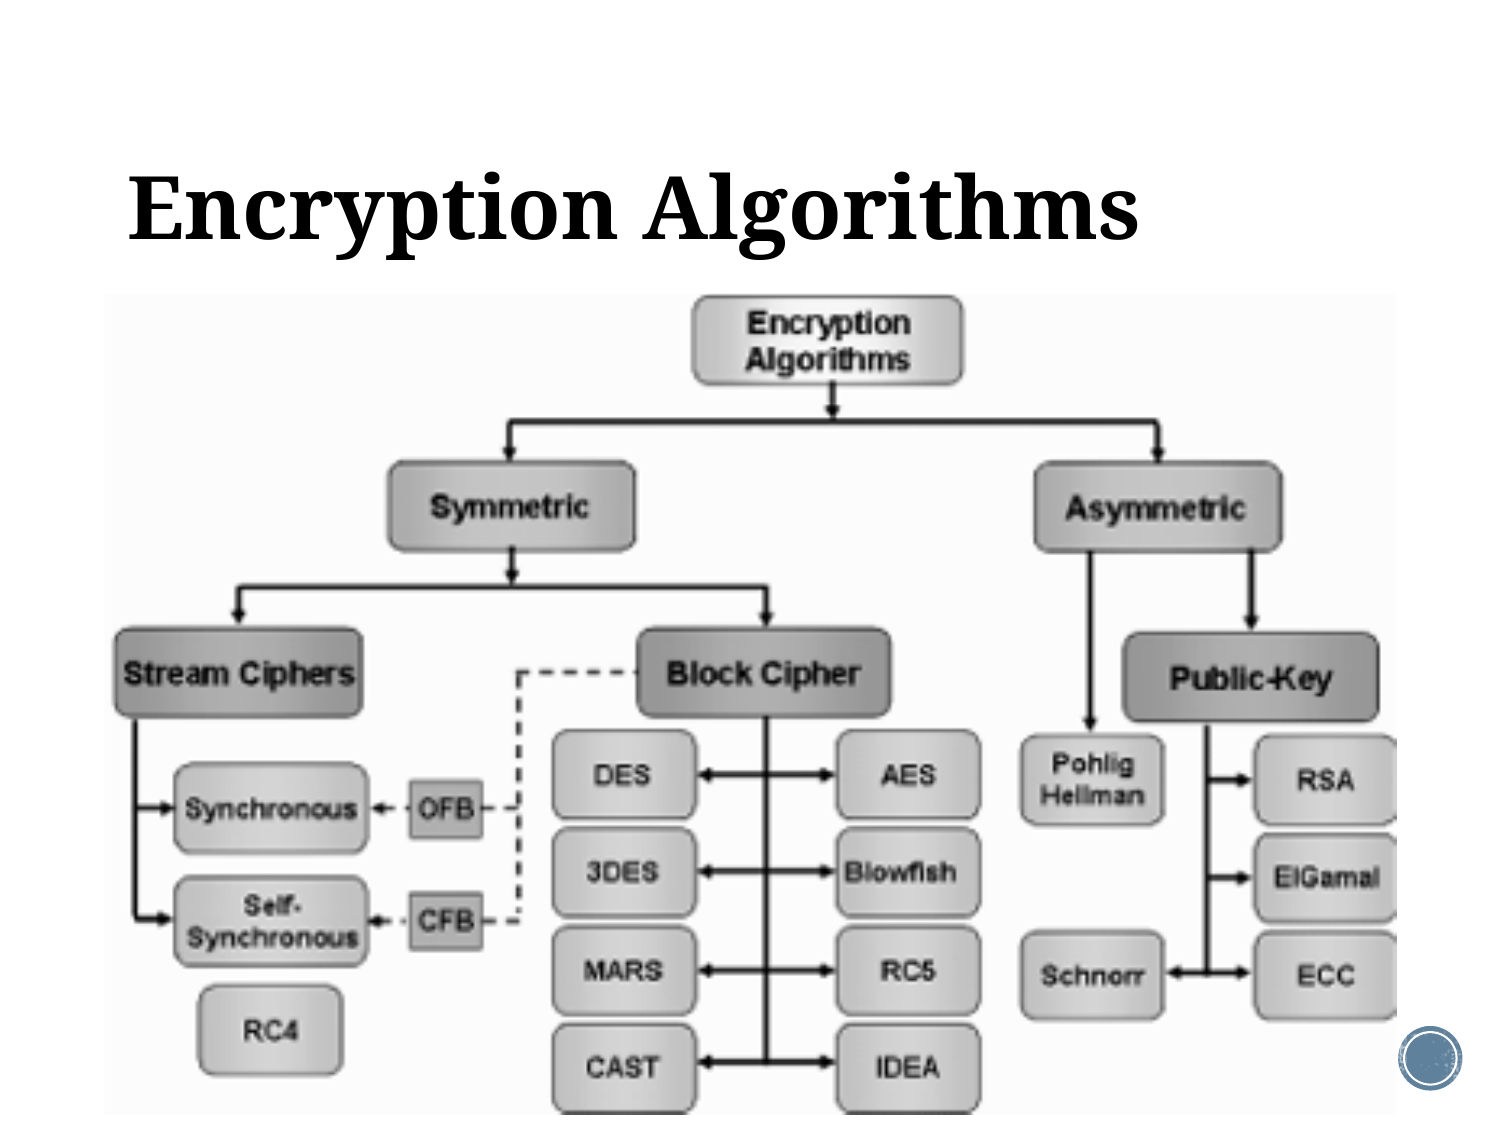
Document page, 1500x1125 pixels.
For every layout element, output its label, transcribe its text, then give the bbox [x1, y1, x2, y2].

title Encryption Algorithms [112, 79, 1388, 292]
picture [103, 293, 1397, 1115]
